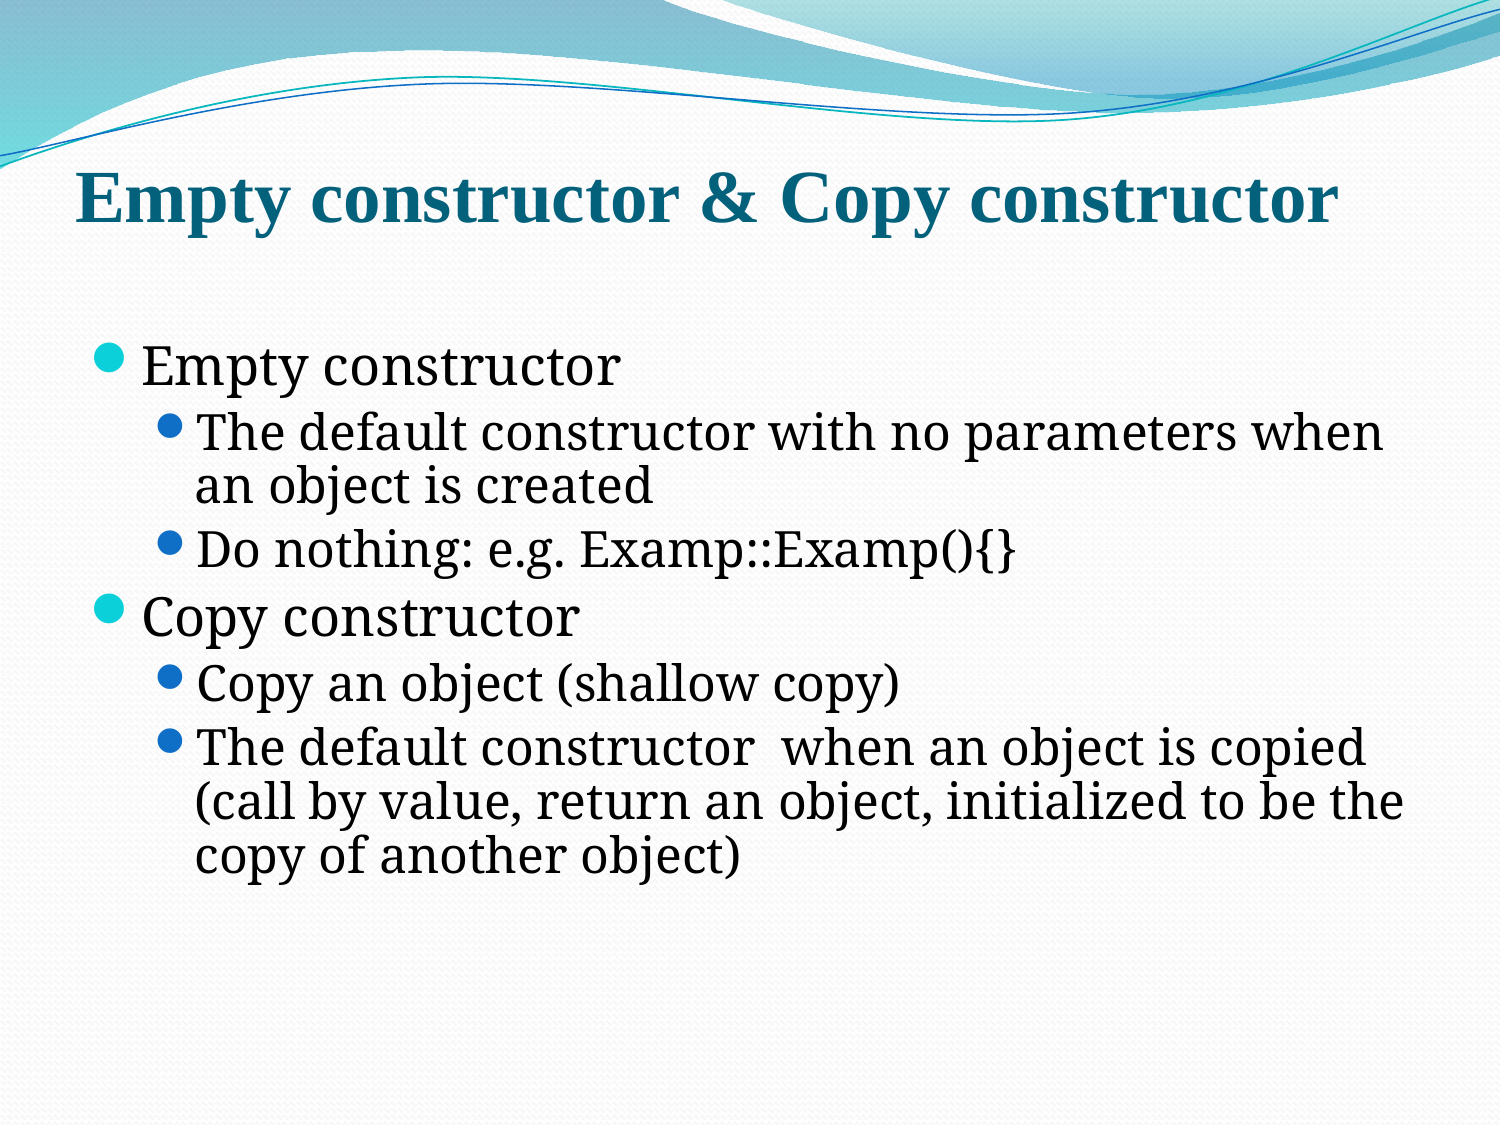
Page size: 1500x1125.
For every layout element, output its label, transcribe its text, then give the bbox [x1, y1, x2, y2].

list Empty constructor The default constructor with no parameters when an object is created Do nothing: e.g. Examp::Examp(){} Copy constructor Copy an object (shallow copy) The default constructor when an object is copied (call by value, return an object, initialized to be the copy of another object) [75, 331, 1469, 1088]
title Empty constructor & Copy constructor [75, 50, 1425, 238]
